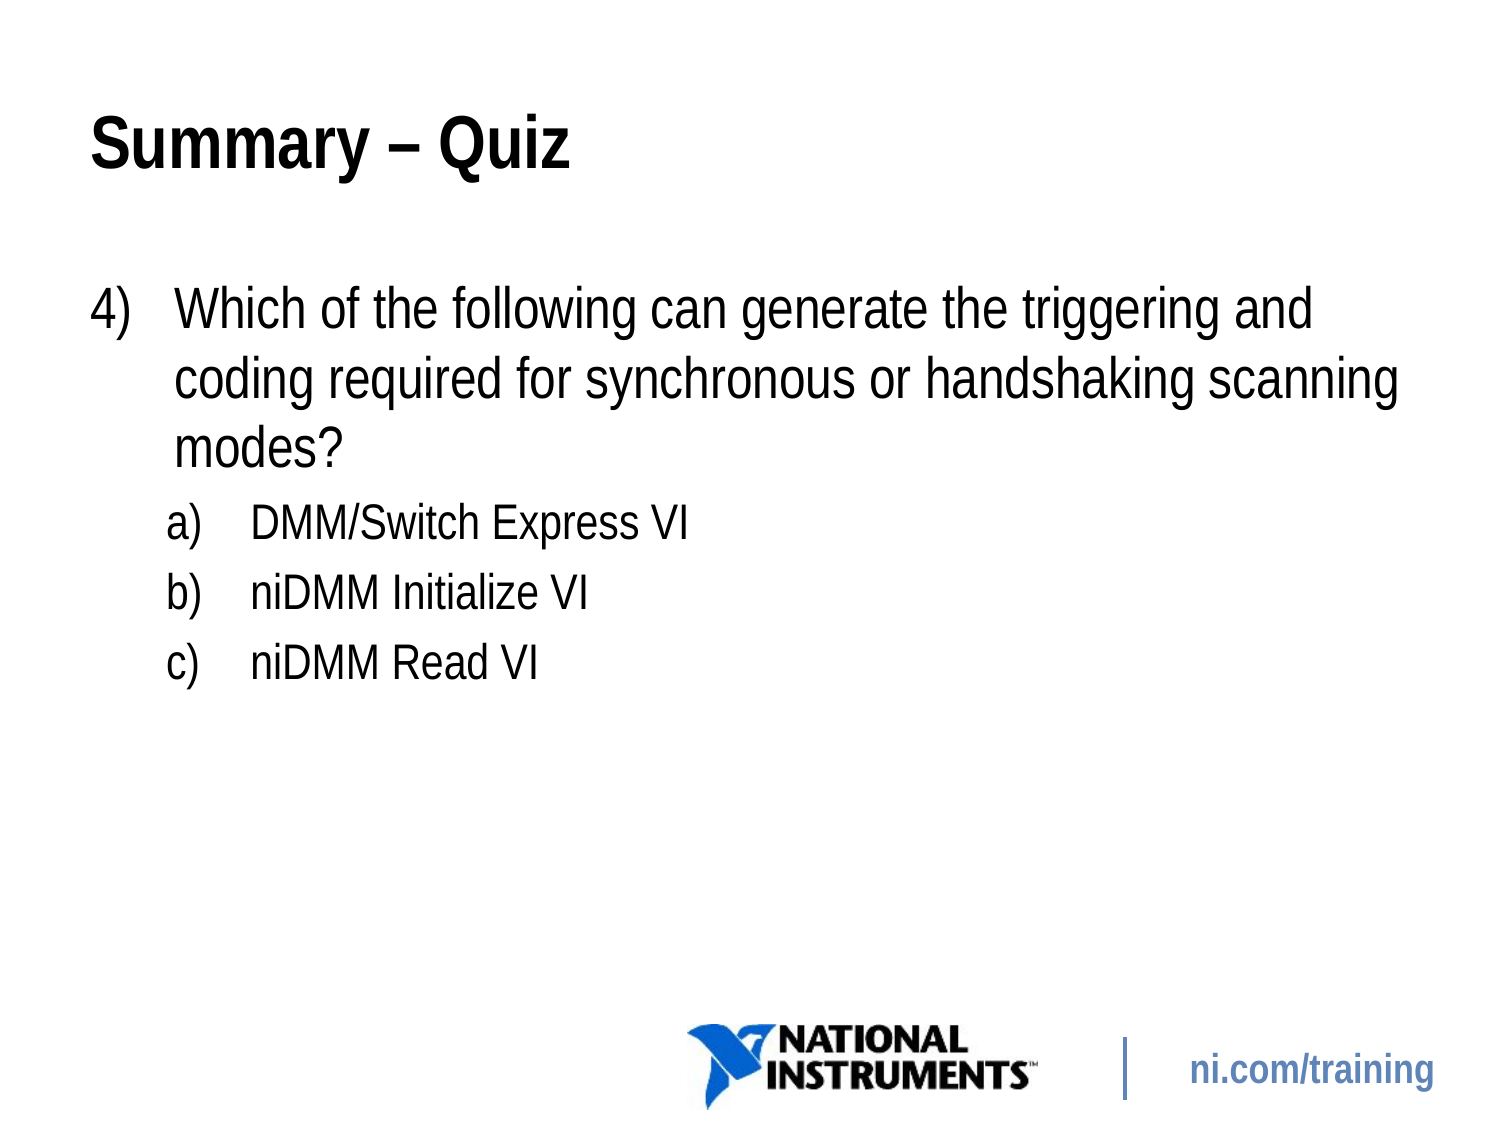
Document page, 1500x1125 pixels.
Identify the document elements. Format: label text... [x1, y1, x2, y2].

list Which of the following can generate the triggering and coding required for synchronous or handshaking scanning modes? DMM/Switch Express VI niDMM Initialize VI niDMM Read VI [74, 262, 1426, 976]
title Summary – Quiz [74, 44, 1426, 233]
picture [687, 1024, 1038, 1110]
